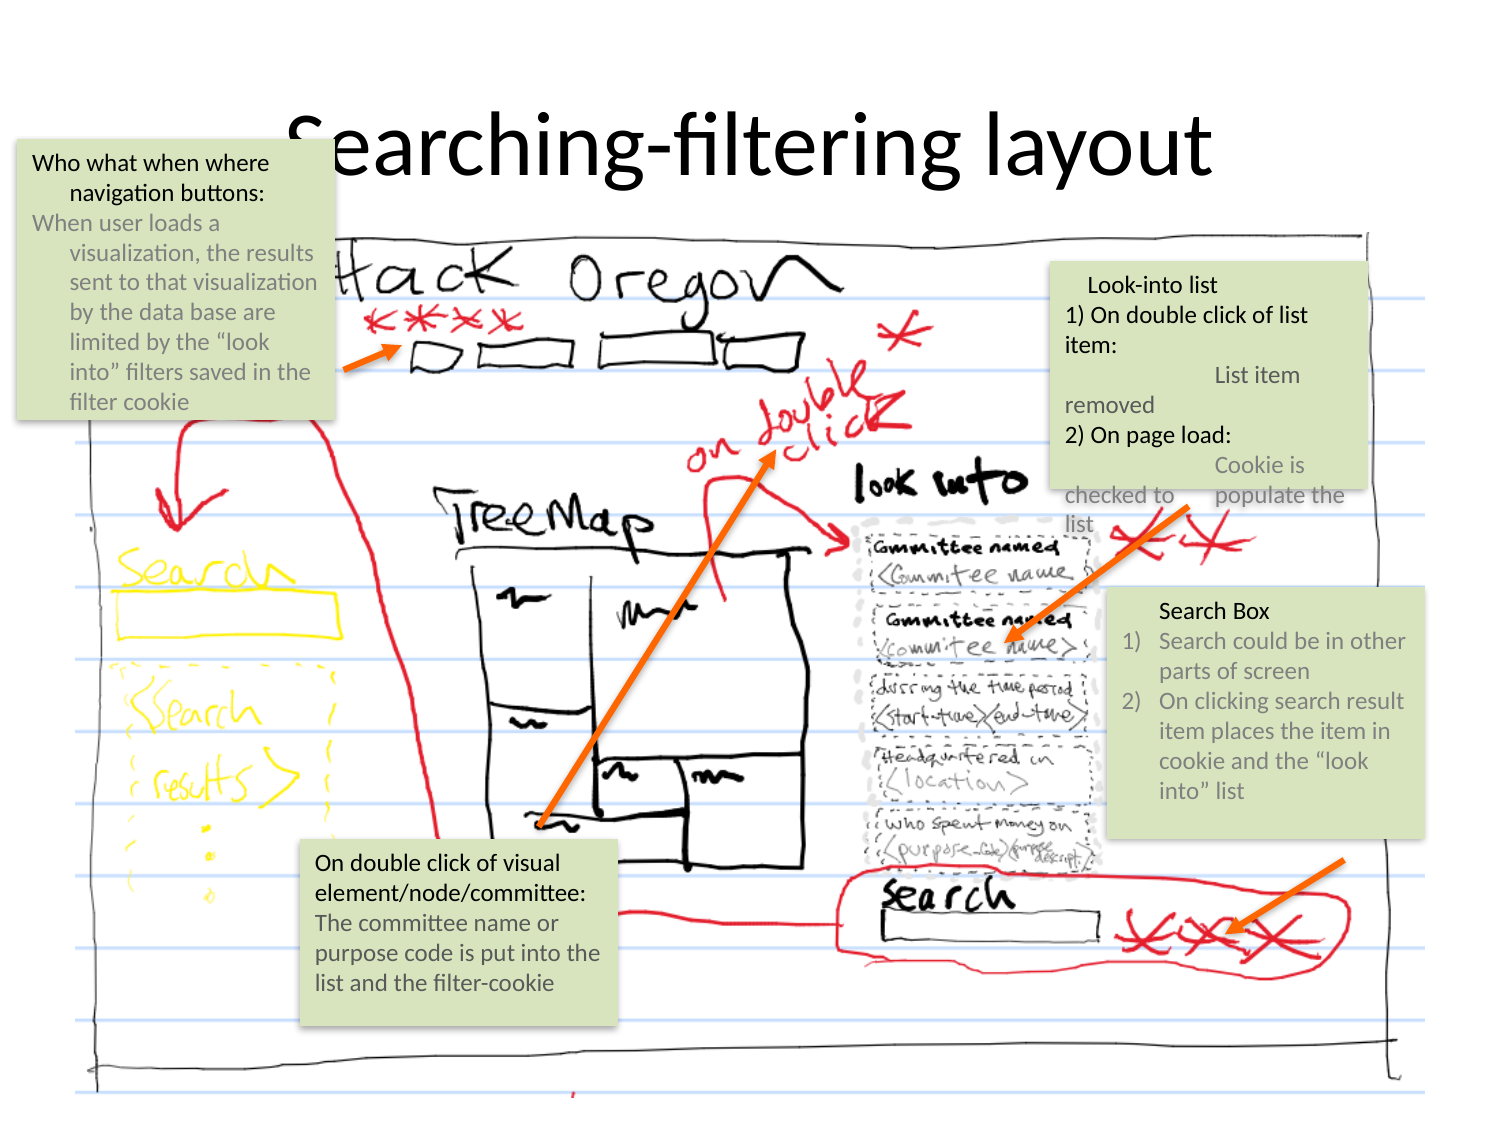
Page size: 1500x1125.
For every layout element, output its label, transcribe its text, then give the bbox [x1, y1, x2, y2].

title Searching-filtering layout [75, 45, 1425, 231]
text_box Who what when where navigation buttons: When user loads a visualization, the results sent to that visualization by the data base are limited by the “look into” filters saved in the filter cookie [17, 139, 335, 420]
picture [74, 232, 1426, 1098]
